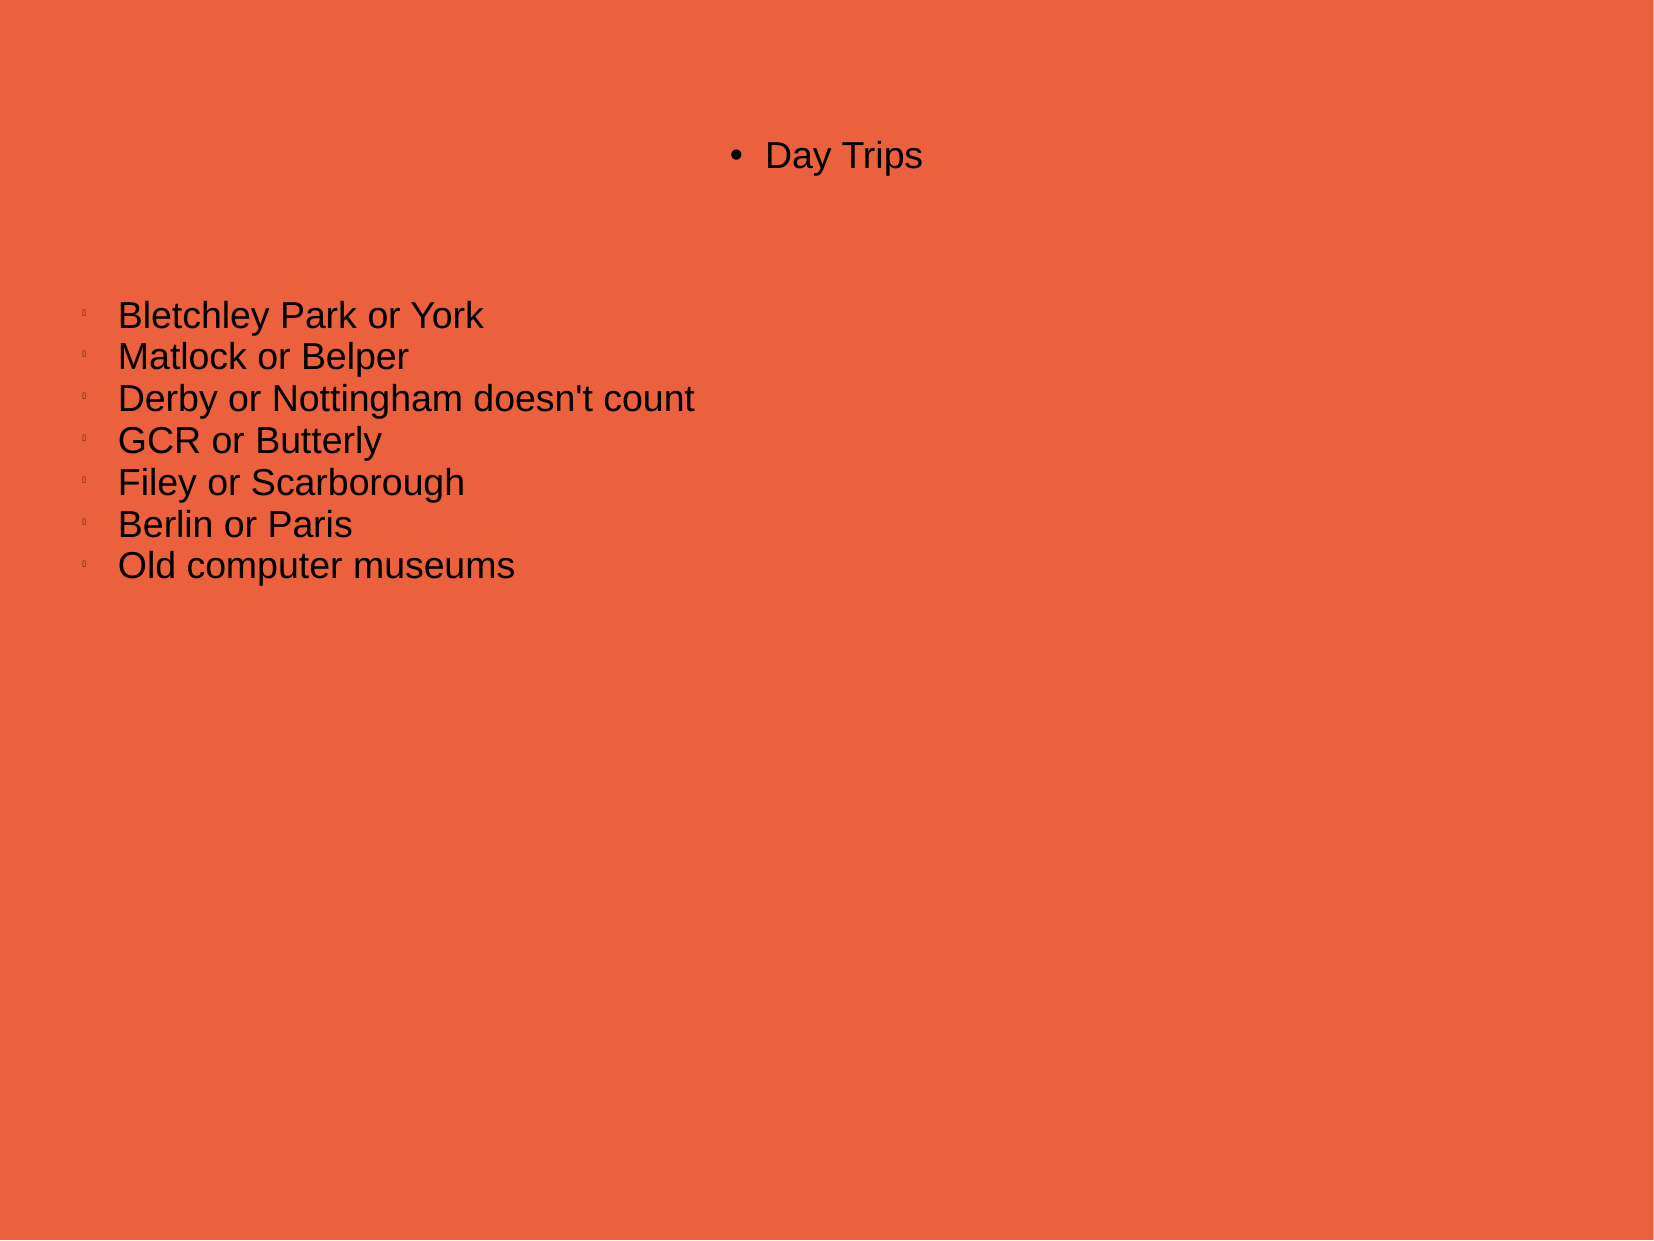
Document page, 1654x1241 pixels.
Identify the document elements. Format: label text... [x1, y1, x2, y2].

text_box Day Trips [82, 49, 1571, 257]
text_box Bletchley Park or York Matlock or Belper Derby or Nottingham doesn't count GCR or Butterly Filey or Scarborough Berlin or Paris Old computer museums [82, 290, 1571, 1010]
